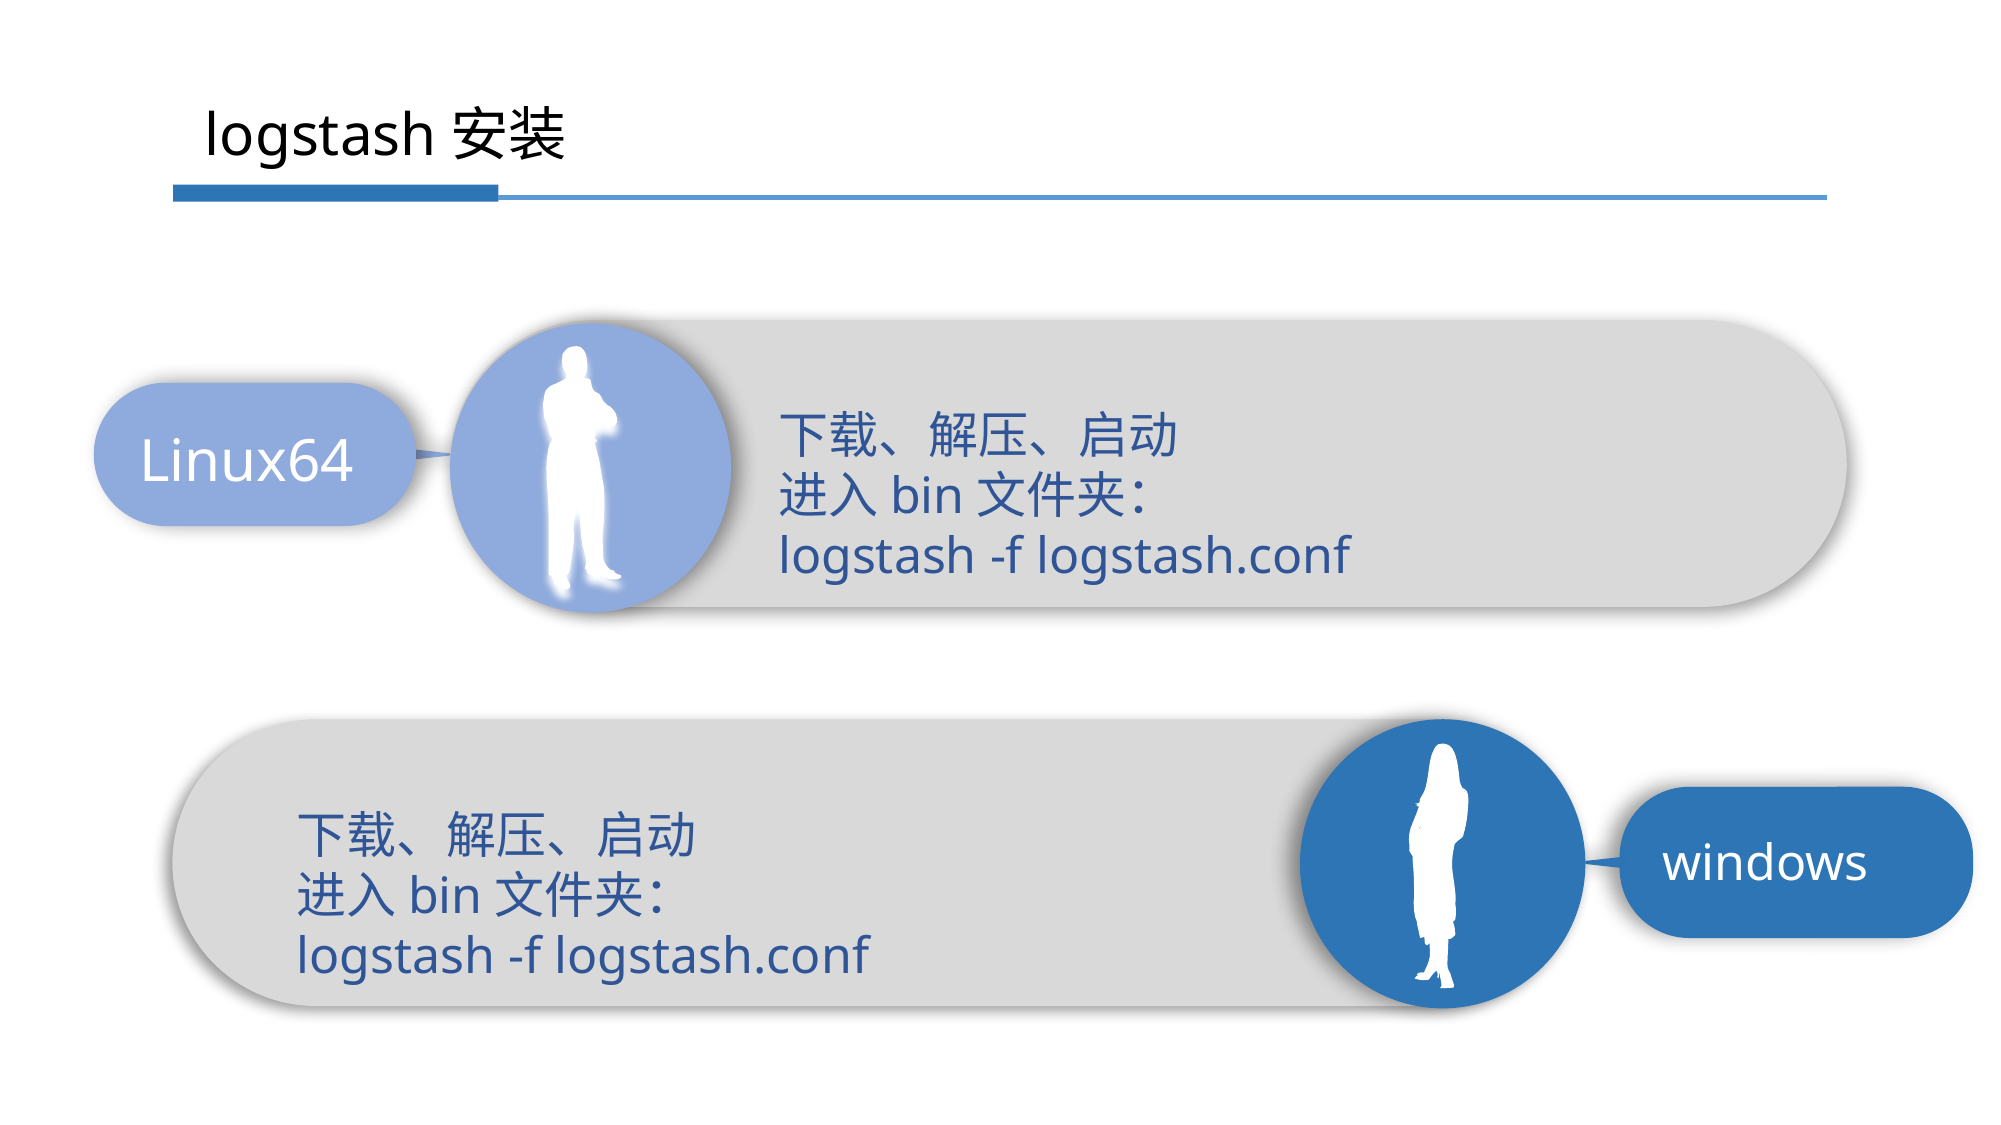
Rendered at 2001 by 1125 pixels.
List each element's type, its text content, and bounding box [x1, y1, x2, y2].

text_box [173, 184, 1827, 202]
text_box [449, 320, 1847, 654]
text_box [172, 719, 1586, 1054]
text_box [93, 382, 449, 527]
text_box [1586, 786, 1974, 939]
text_box logstash安装 [190, 90, 583, 175]
